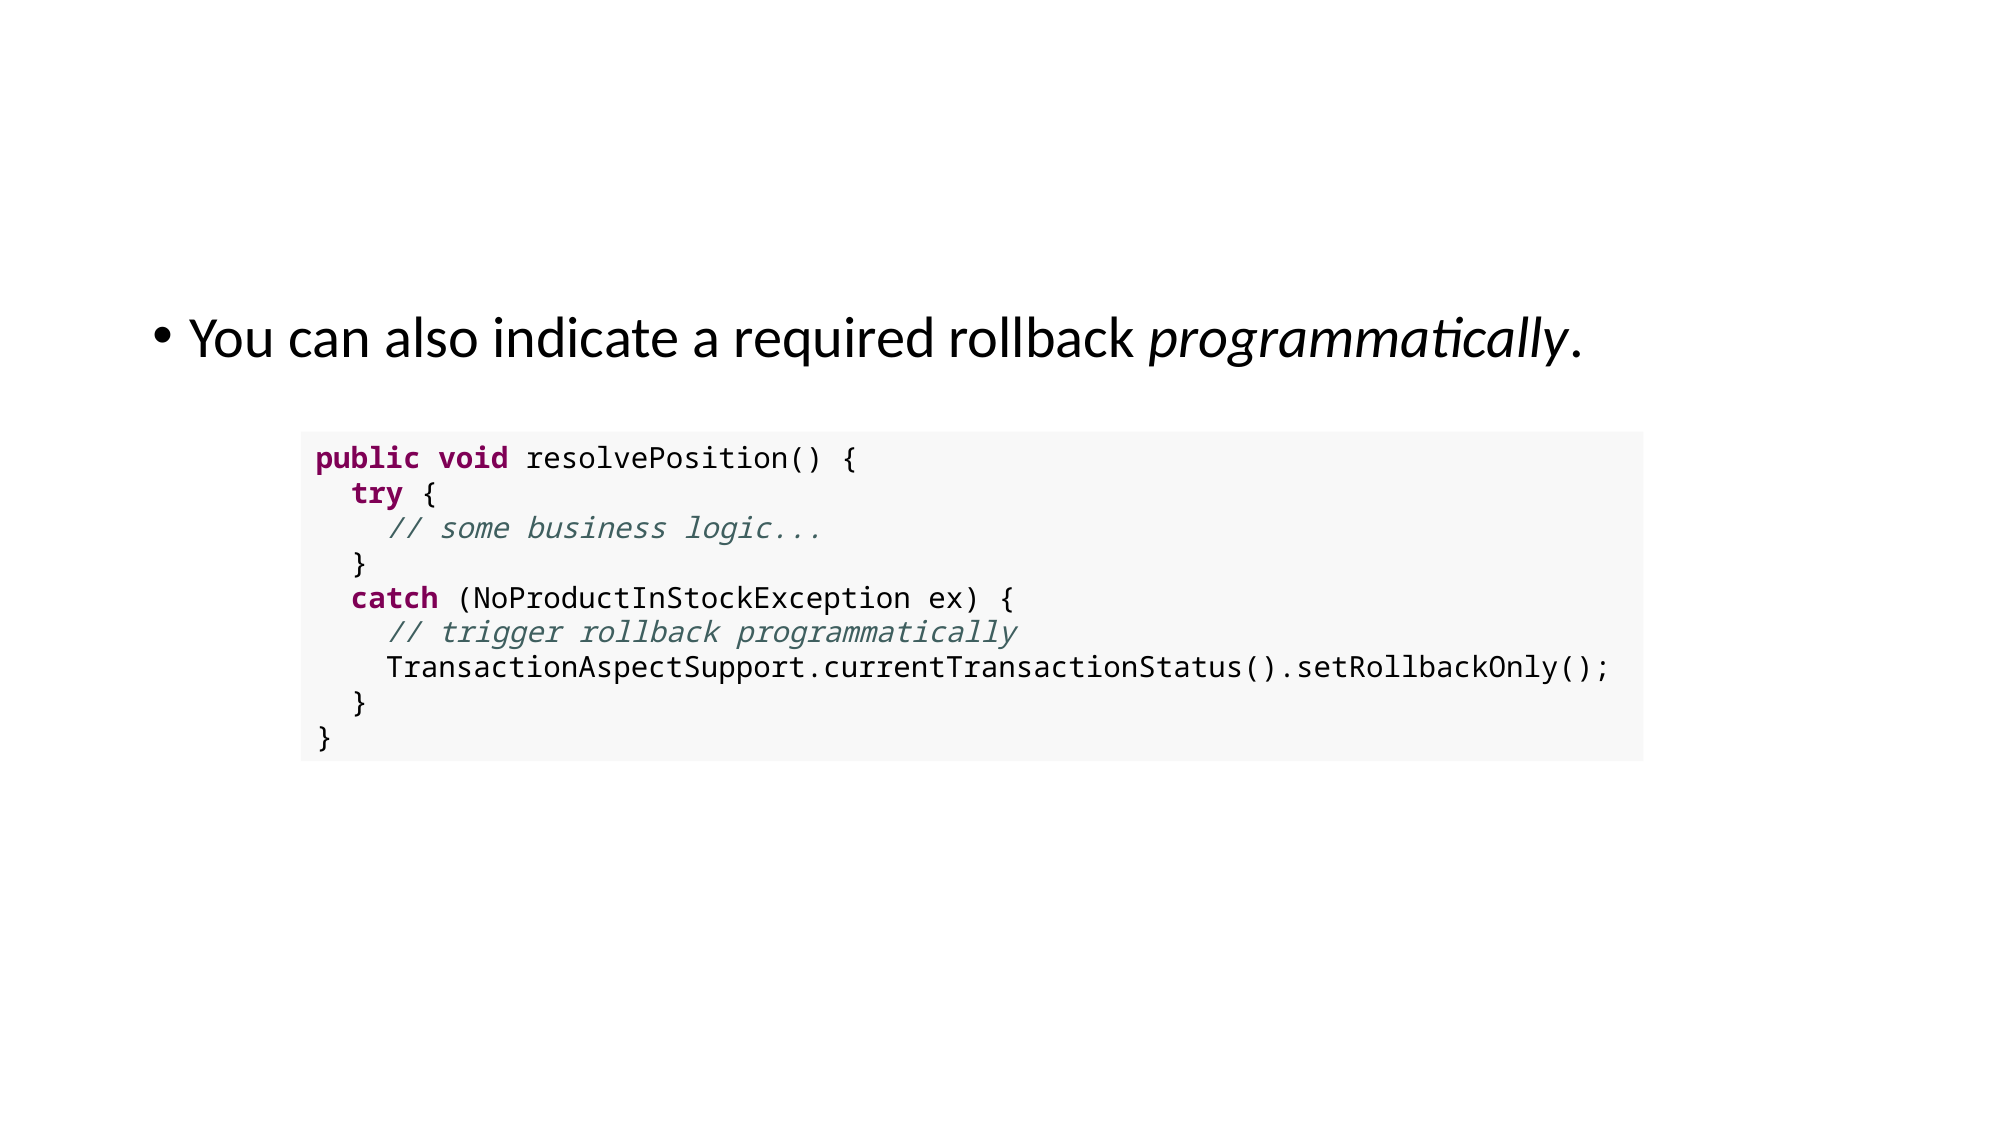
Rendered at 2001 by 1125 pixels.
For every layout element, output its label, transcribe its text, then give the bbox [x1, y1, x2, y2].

text_box public void resolvePosition() { try { // some business logic... } catch (NoProductInStockException ex) { // trigger rollback programmatically TransactionAspectSupport.currentTransactionStatus().setRollbackOnly(); } } [300, 431, 1644, 762]
list You can also indicate a required rollback programmatically. [137, 299, 1863, 1014]
